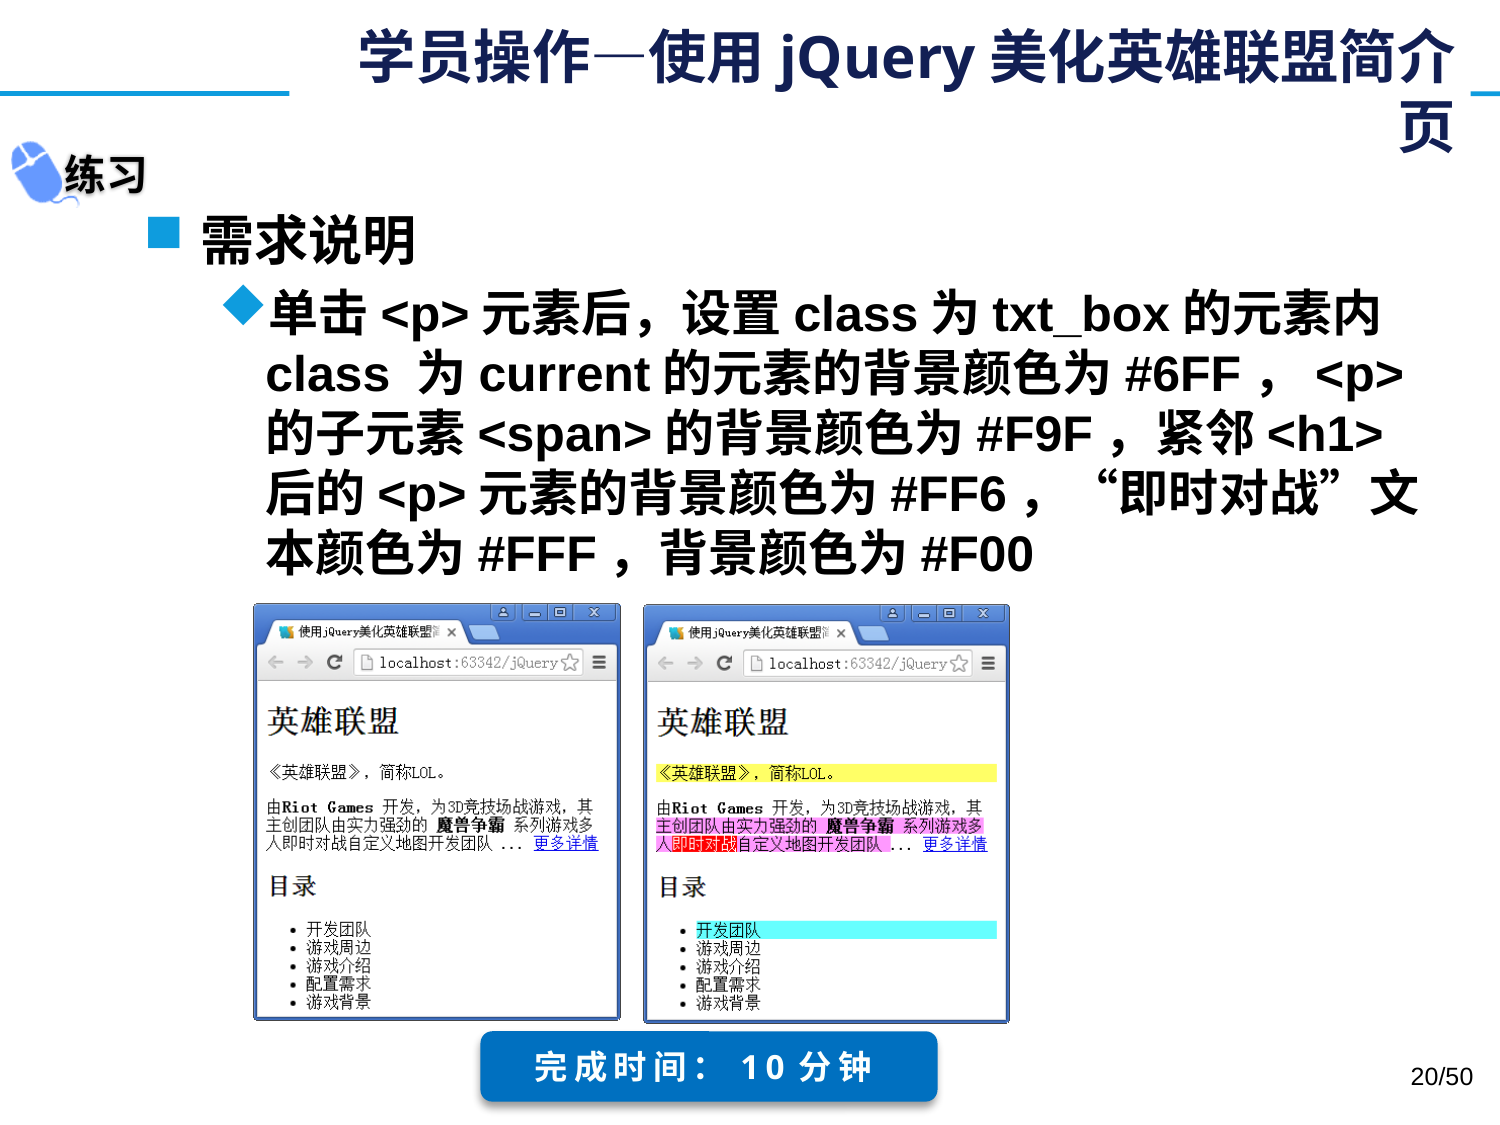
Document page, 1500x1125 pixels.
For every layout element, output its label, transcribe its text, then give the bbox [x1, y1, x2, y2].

picture [643, 604, 1011, 1024]
slide_number 20/50 [1138, 1053, 1489, 1114]
list 需求说明 单击<p>元素后，设置class为txt_box的元素内class 为current的元素的背景颜色为#6FF，<p>的子元素<span>的背景颜色为#F9F，紧邻<h1>后的<p>元素的背景颜色为#FF6，“即时对战”文本颜色为#FFF，背景颜色为#F00 [128, 199, 1436, 622]
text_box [480, 1031, 938, 1102]
picture [253, 603, 621, 1021]
title 学员操作—使用jQuery美化英雄联盟简介页 [289, 46, 1471, 133]
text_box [11, 140, 165, 208]
